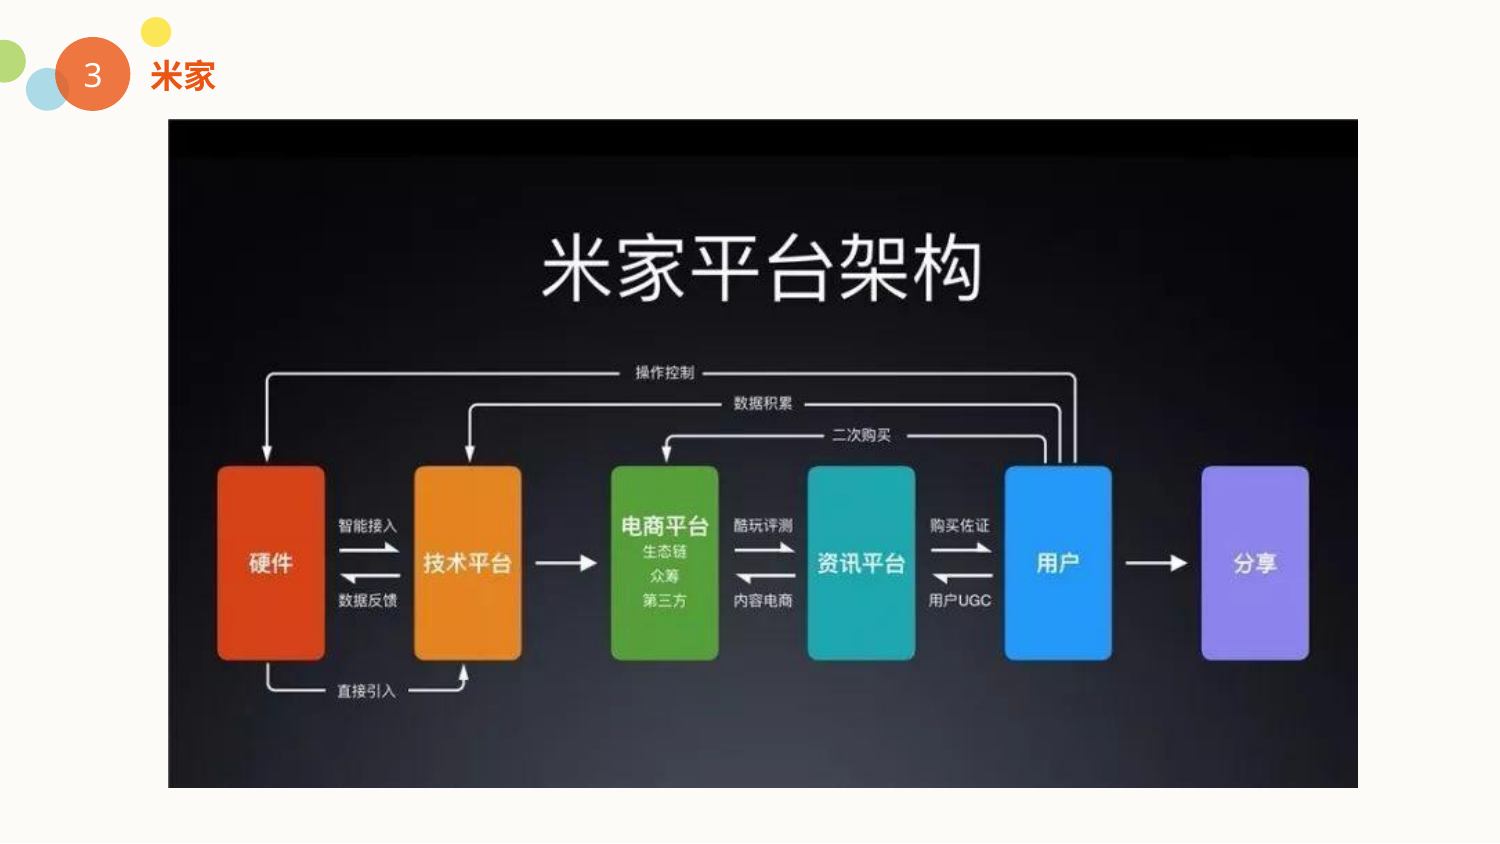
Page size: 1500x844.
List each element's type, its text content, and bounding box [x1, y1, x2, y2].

text_box [25, 67, 66, 111]
text_box 3 [65, 53, 121, 94]
text_box 米家 [150, 55, 455, 96]
text_box [55, 36, 131, 111]
text_box [140, 17, 172, 48]
picture [168, 119, 1358, 789]
text_box [0, 39, 26, 83]
